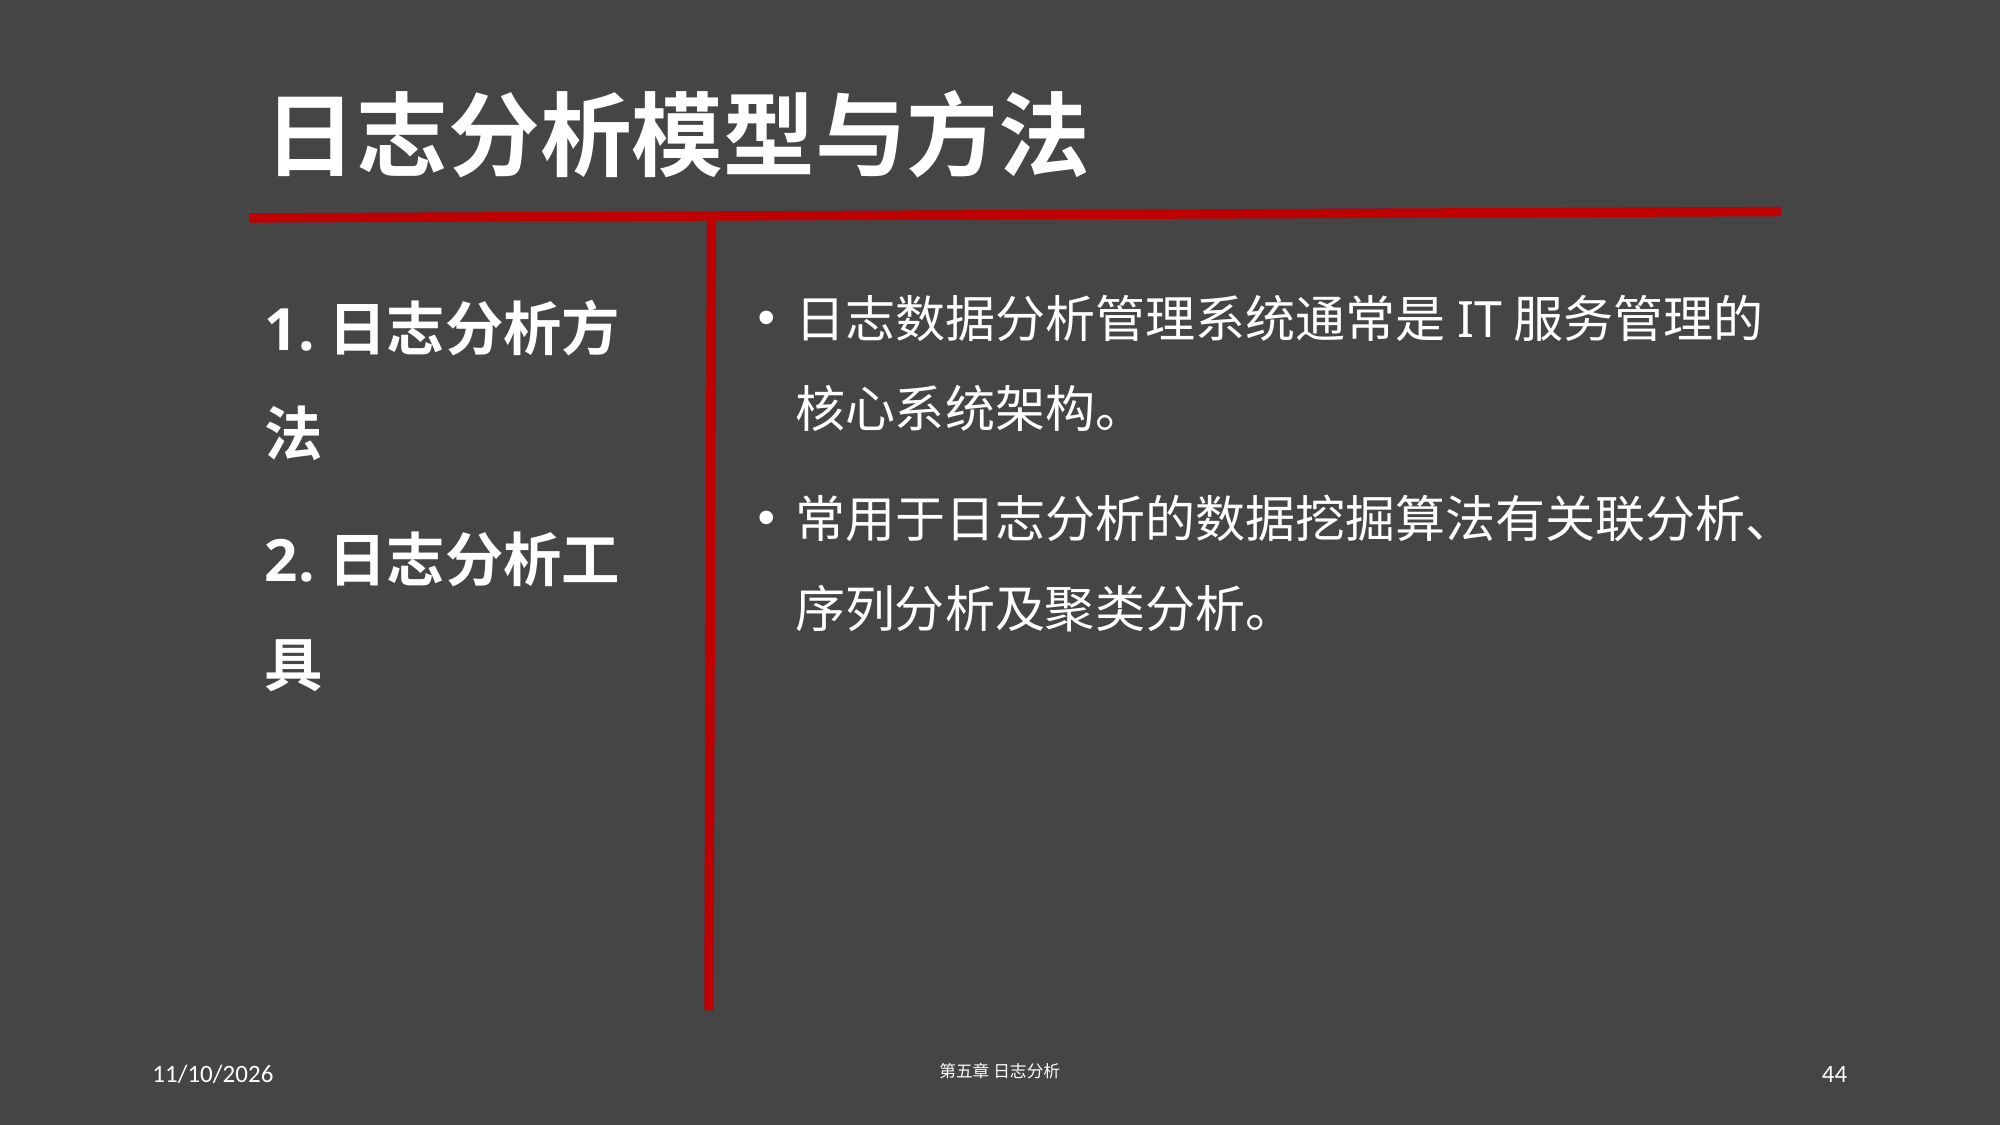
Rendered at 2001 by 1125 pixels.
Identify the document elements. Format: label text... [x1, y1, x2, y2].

slide_number 44 [1412, 1042, 1863, 1103]
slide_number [137, 1042, 588, 1103]
footer 第五章 日志分析 [662, 1042, 1338, 1103]
list 日志数据分析管理系统通常是IT服务管理的核心系统架构。 常用于日志分析的数据挖掘算法有关联分析、序列分析及聚类分析。 [742, 249, 1782, 1011]
title 日志分析模型与方法 [249, 30, 1782, 249]
list 1.日志分析方法 2.日志分析工具 [249, 249, 678, 1011]
